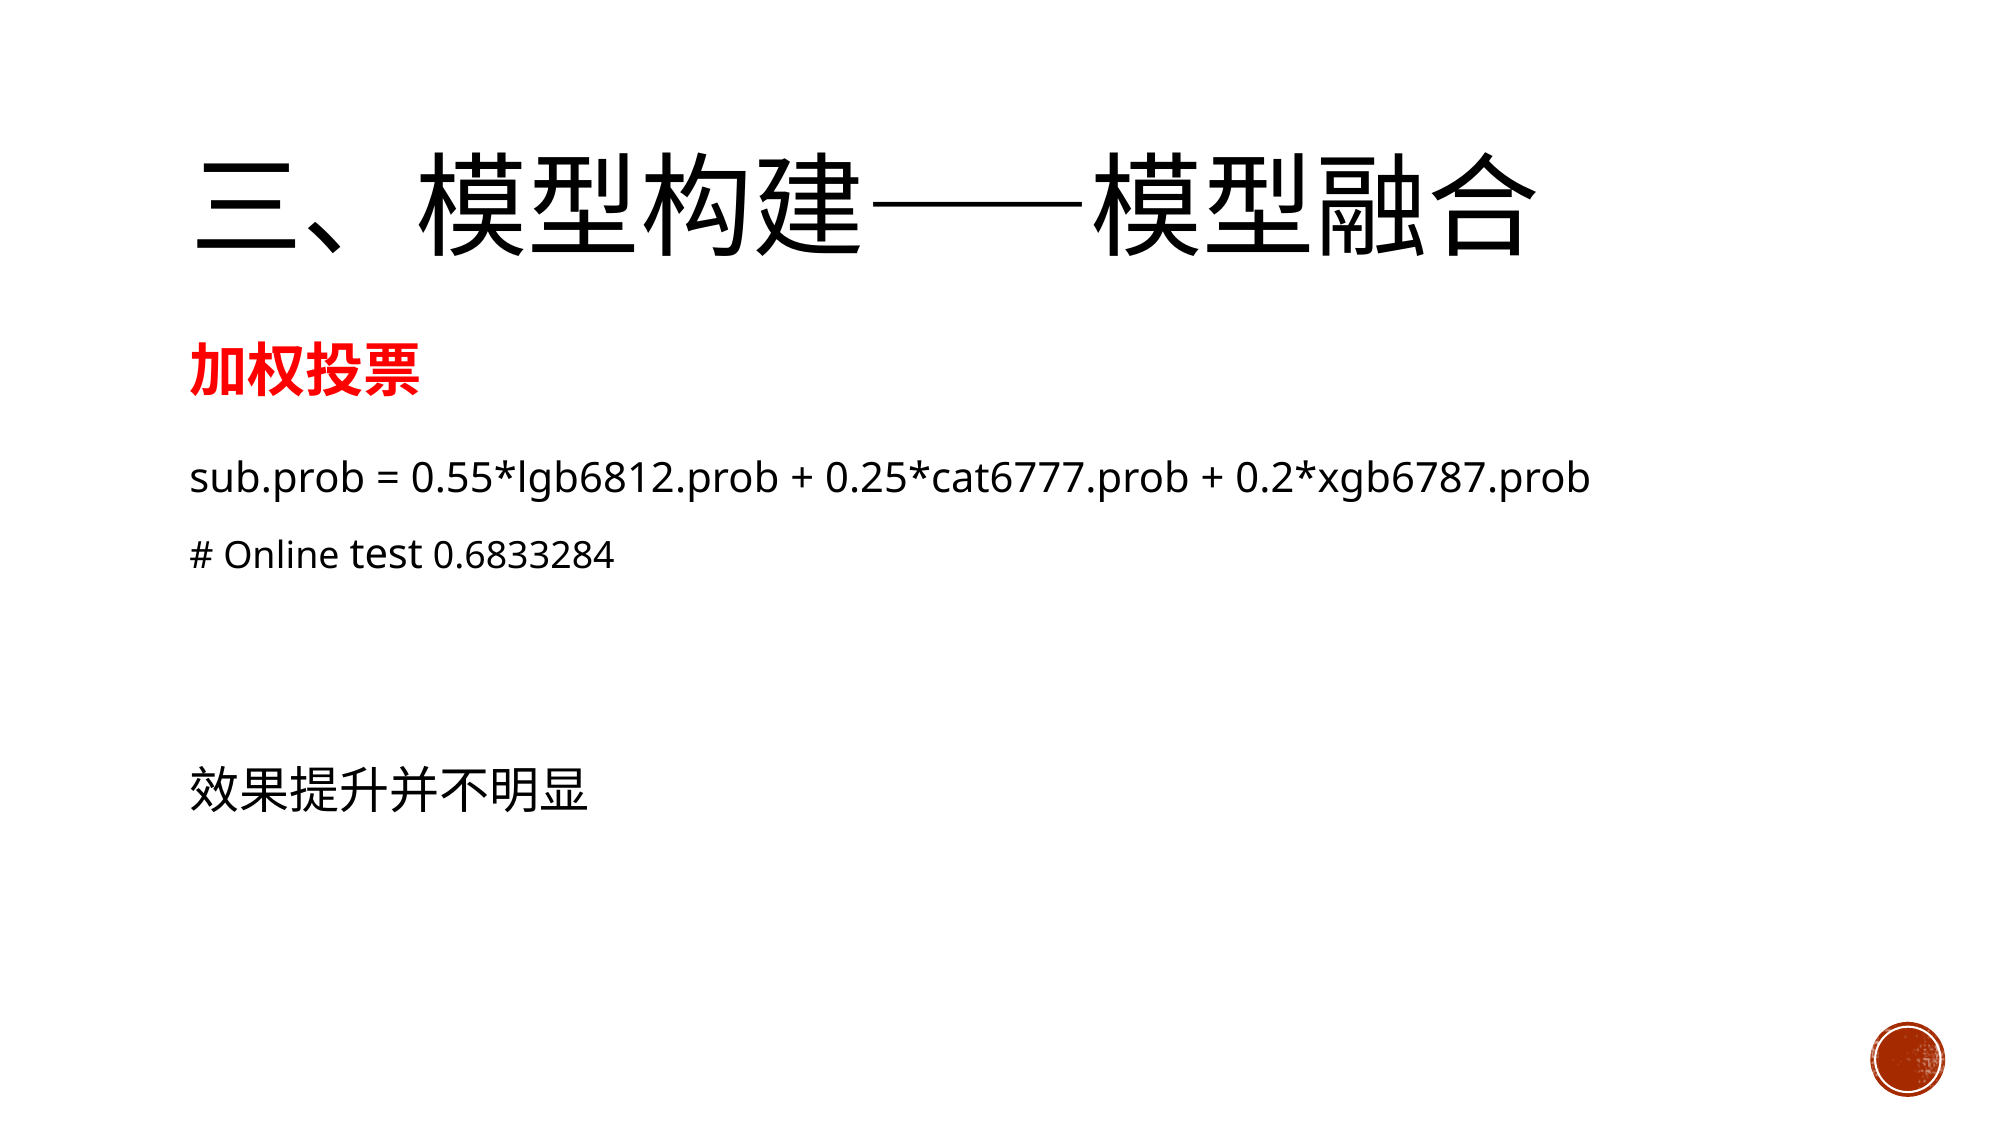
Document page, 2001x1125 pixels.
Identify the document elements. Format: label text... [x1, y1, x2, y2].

text_box # Online test 0.6833284 [174, 519, 657, 585]
text_box 效果提升并不明显 [174, 751, 657, 826]
text_box sub.prob = 0.55*lgb6812.prob + 0.25*cat6777.prob + 0.2*xgb6787.prob [174, 443, 1902, 509]
title 三、模型构建——模型融合 [175, 79, 1826, 344]
text_box 加权投票 [174, 291, 531, 411]
